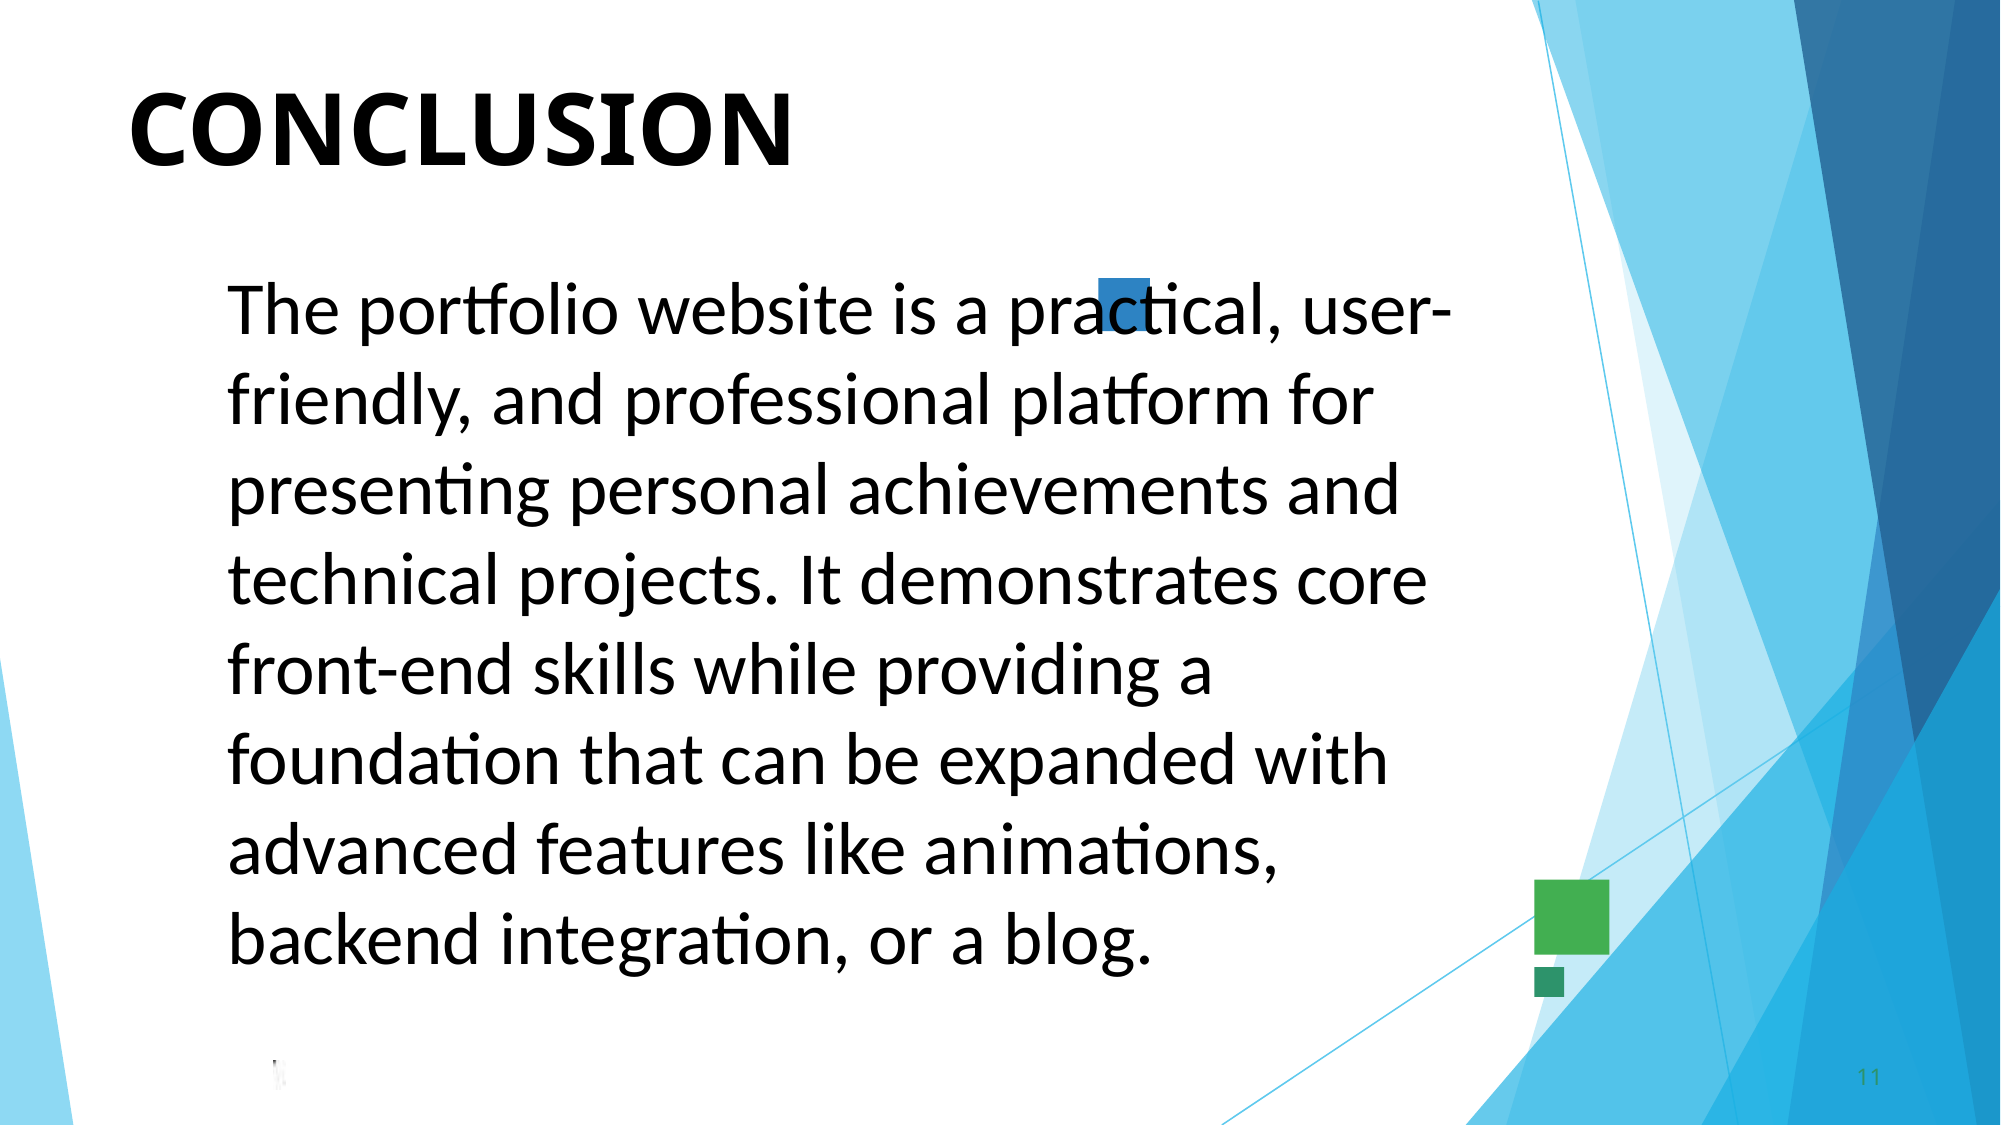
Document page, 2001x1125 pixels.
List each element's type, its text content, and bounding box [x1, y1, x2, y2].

picture [273, 1060, 287, 1091]
title CONCLUSION [123, 63, 875, 254]
text_box The portfolio website is a practical, user-friendly, and professional platform for presenting personal achievements and technical projects. It demonstrates core front-end skills while providing a foundation that can be expanded with advanced features like animations, backend integration, or a blog. [212, 252, 1550, 987]
text_box [1534, 967, 1565, 997]
text_box 11 [1849, 1061, 1888, 1095]
text_box [1550, 879, 1610, 955]
